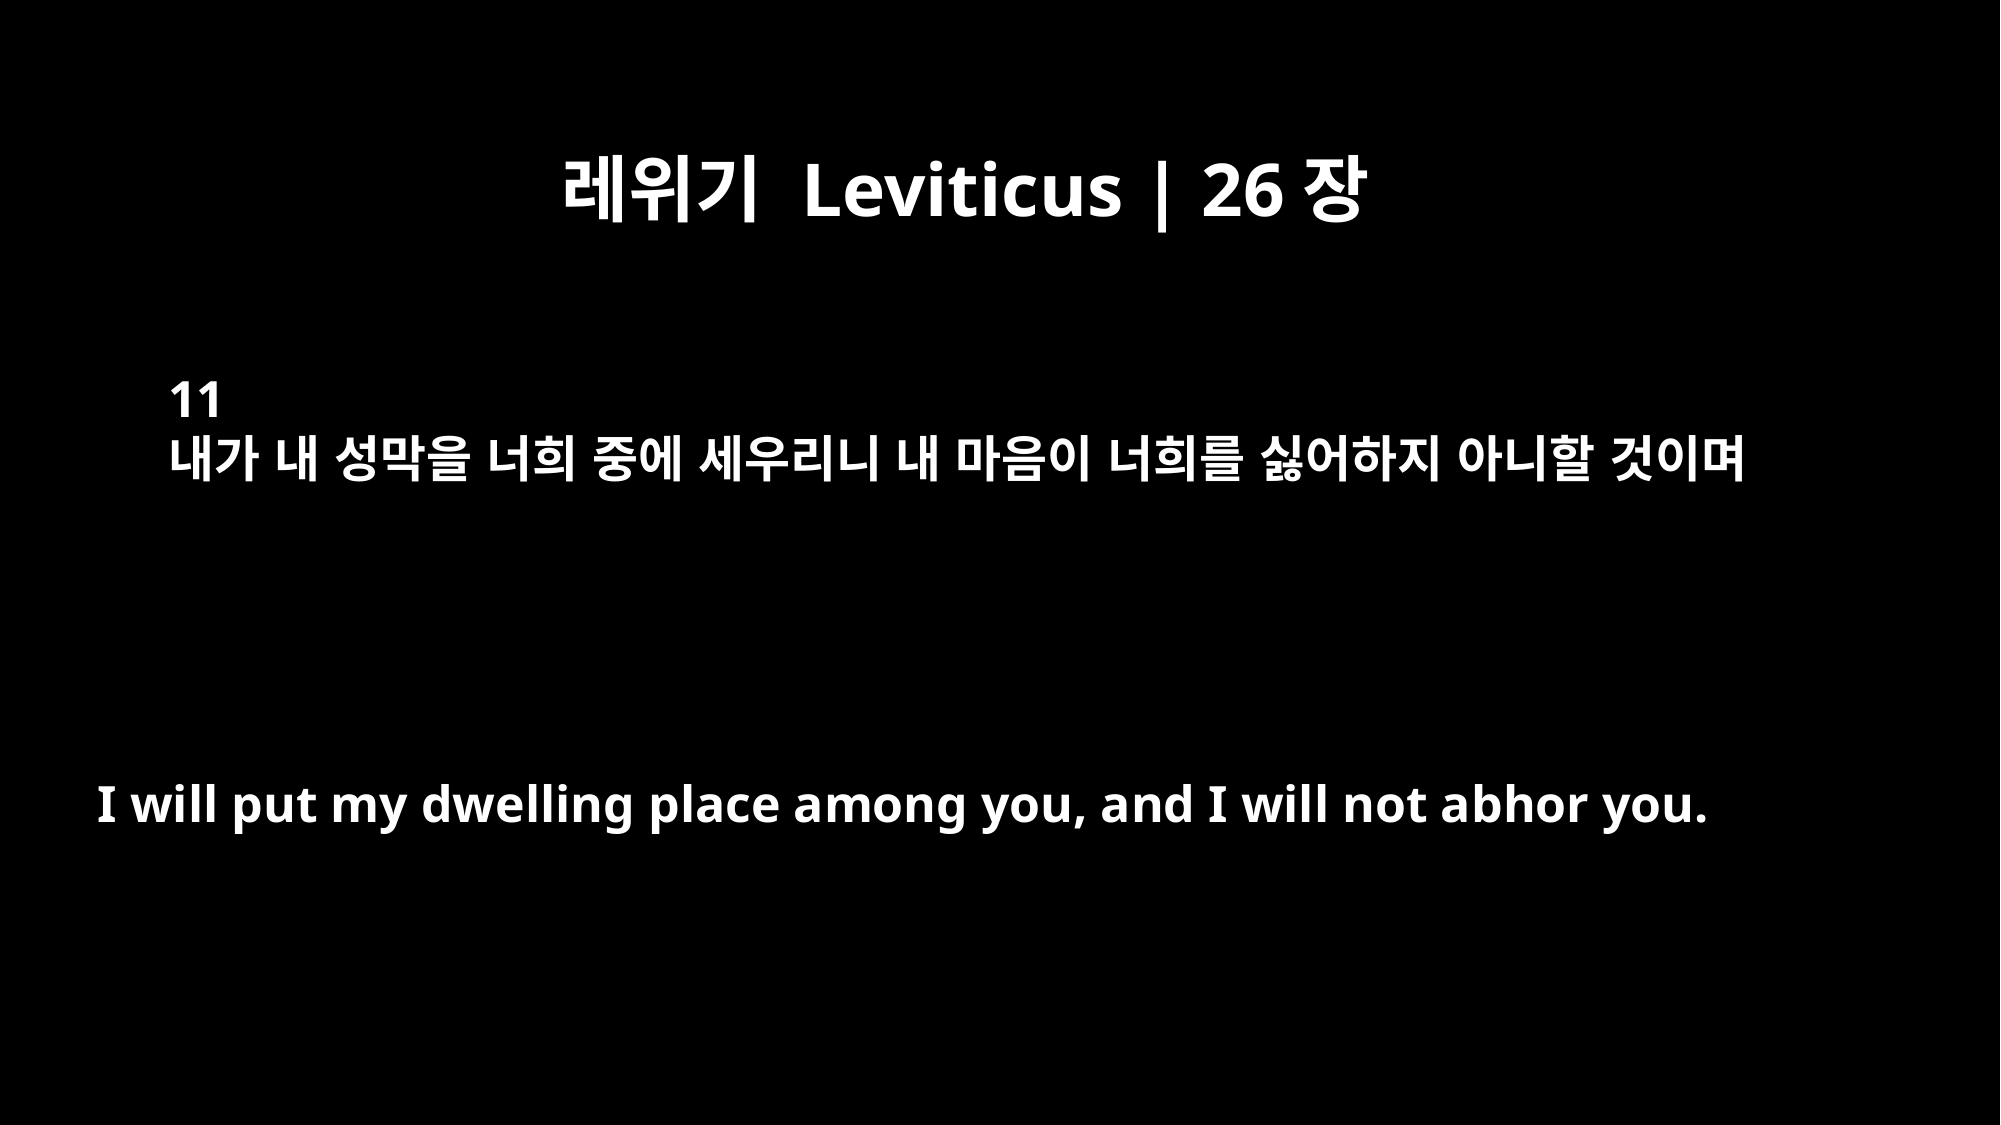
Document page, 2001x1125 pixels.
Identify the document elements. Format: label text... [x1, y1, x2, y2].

text_box 레위기 Leviticus | 26장 [546, 136, 1386, 239]
text_box I will put my dwelling place among you, and I will not abhor you. [82, 764, 1725, 840]
text_box 11 내가 내 성막을 너희 중에 세우리니 내 마음이 너희를 싫어하지 아니할 것이며 [153, 359, 1764, 495]
